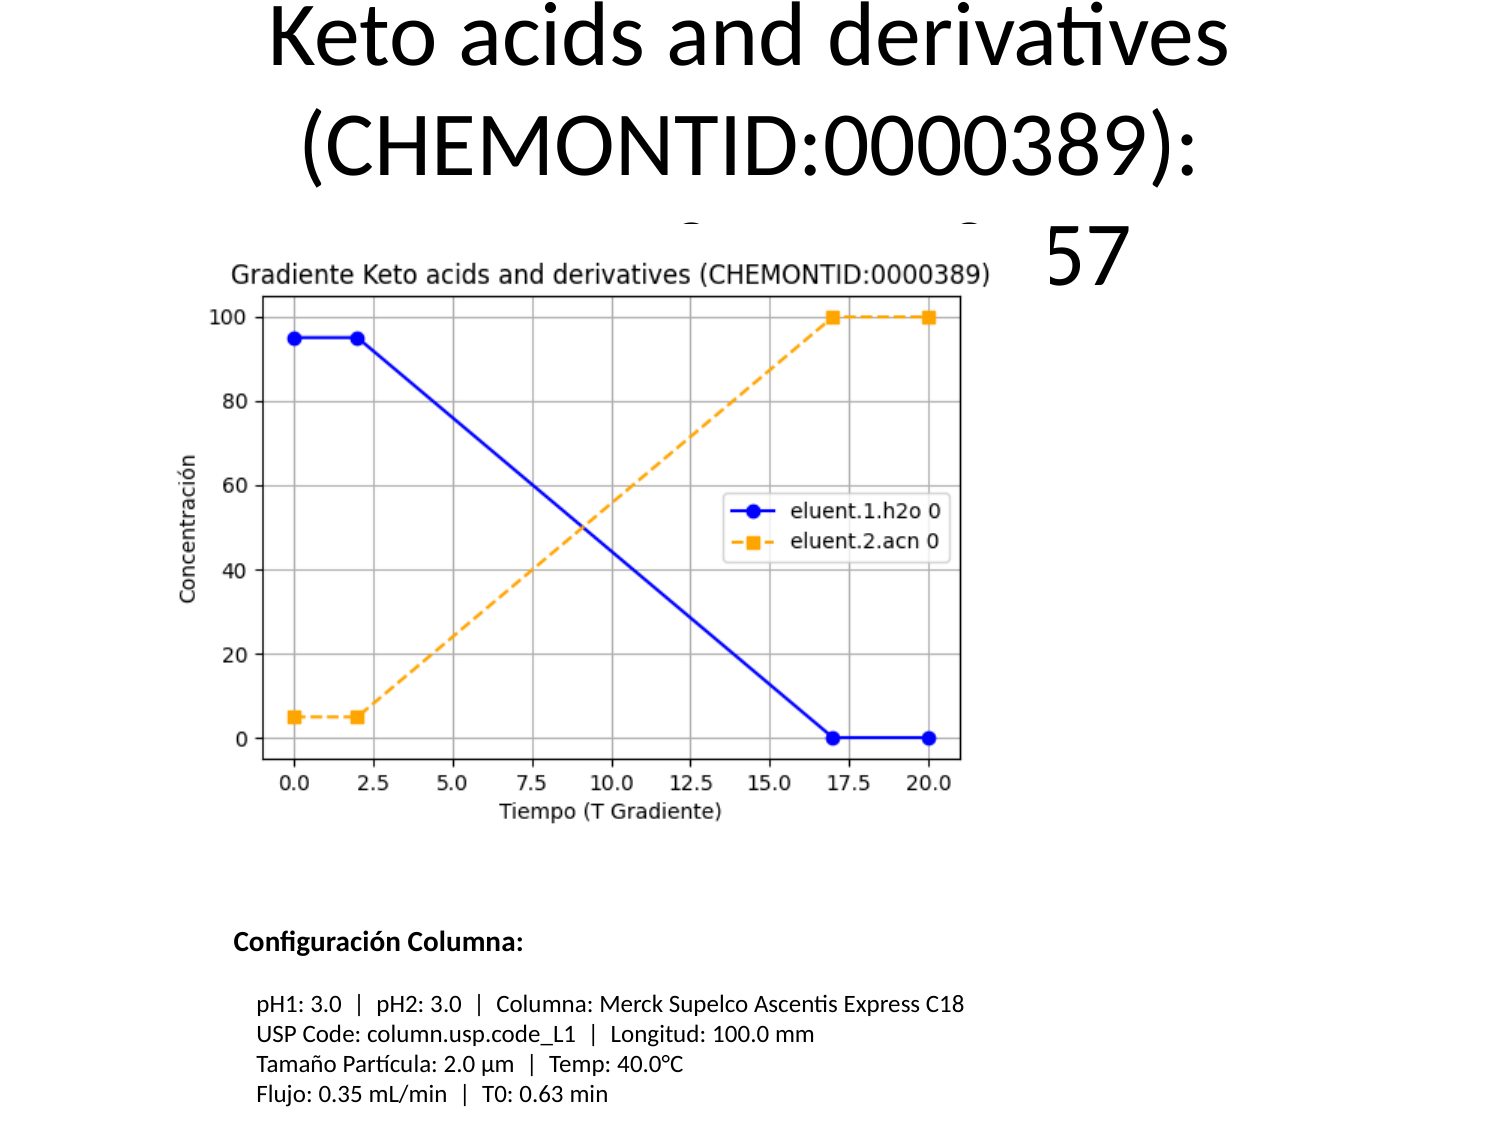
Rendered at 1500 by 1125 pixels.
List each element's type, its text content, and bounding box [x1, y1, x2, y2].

title Keto acids and derivatives (CHEMONTID:0000389): 0.705158234128757 [75, 45, 1425, 233]
picture [149, 224, 1051, 826]
text_box Configuración Columna: pH1: 3.0 | pH2: 3.0 | Columna: Merck Supelco Ascentis Express C18 USP Code: column.usp.code_L1 | Longitud: 100.0 mm Tamaño Partícula: 2.0 µm | Temp: 40.0°C Flujo: 0.35 mL/min | T0: 0.63 min [218, 869, 982, 1125]
